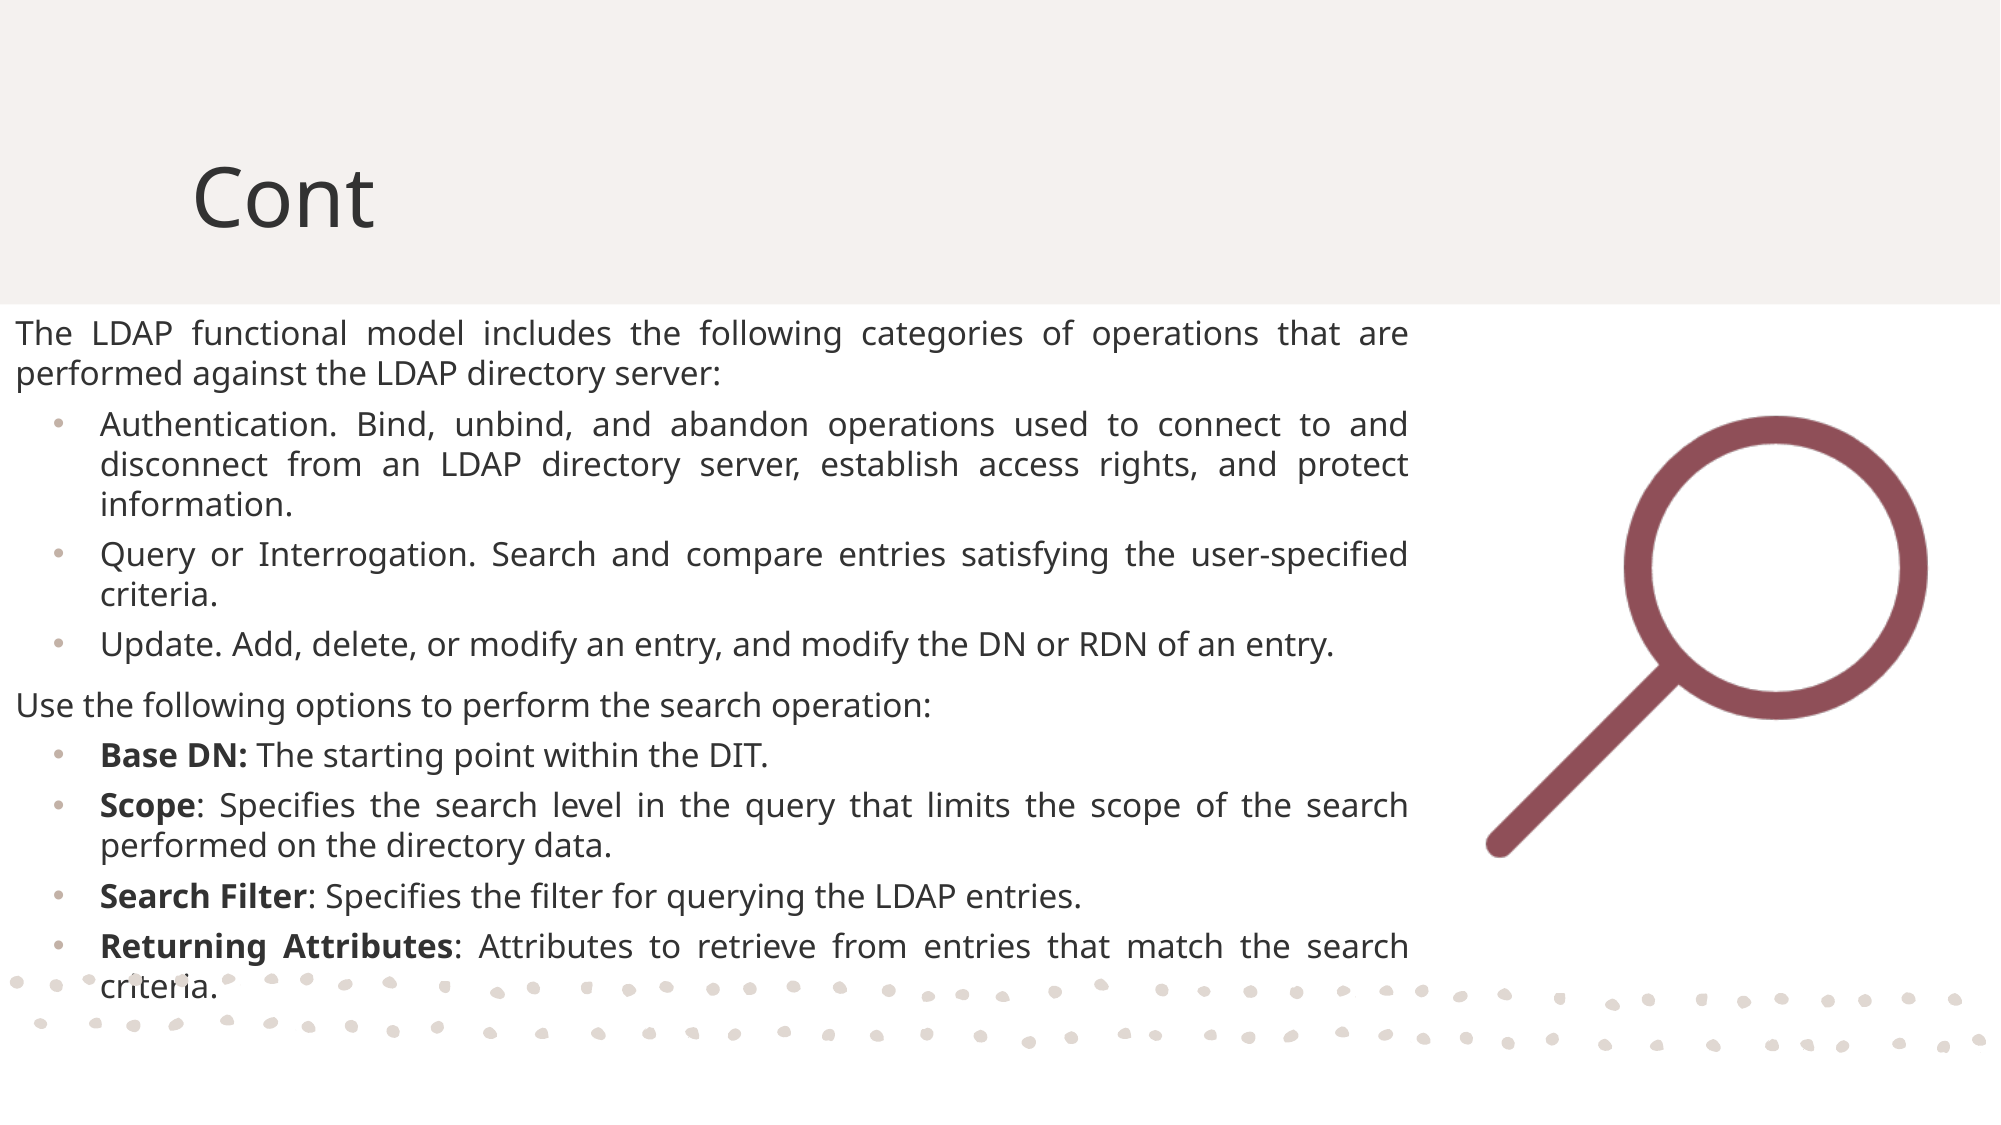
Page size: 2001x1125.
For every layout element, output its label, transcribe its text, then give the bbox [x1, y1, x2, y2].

title Cont [176, 106, 1898, 282]
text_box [8, 970, 1988, 1060]
text_box [0, 305, 2000, 1125]
list The LDAP functional model includes the following categories of operations that are performed against the LDAP directory server: Authentication. Bind, unbind, and abandon operations used to connect to and disconnect from an LDAP directory server, establish access rights, and protect information. Query or Interrogation. Search and compare entries satisfying the user-specified criteria. Update. Add, delete, or modify an entry, and modify the DN or RDN of an entry. Use the following options to perform the search operation: Base DN: The starting point within the DIT. Scope: Specifies the search level in the query that limits the scope of the search performed on the directory data. Search Filter: Specifies the filter for querying the LDAP entries. Returning Attributes: Attributes to retrieve from entries that match the search criteria. [0, 305, 1427, 957]
picture [1442, 372, 1972, 902]
text_box [0, 0, 2000, 305]
